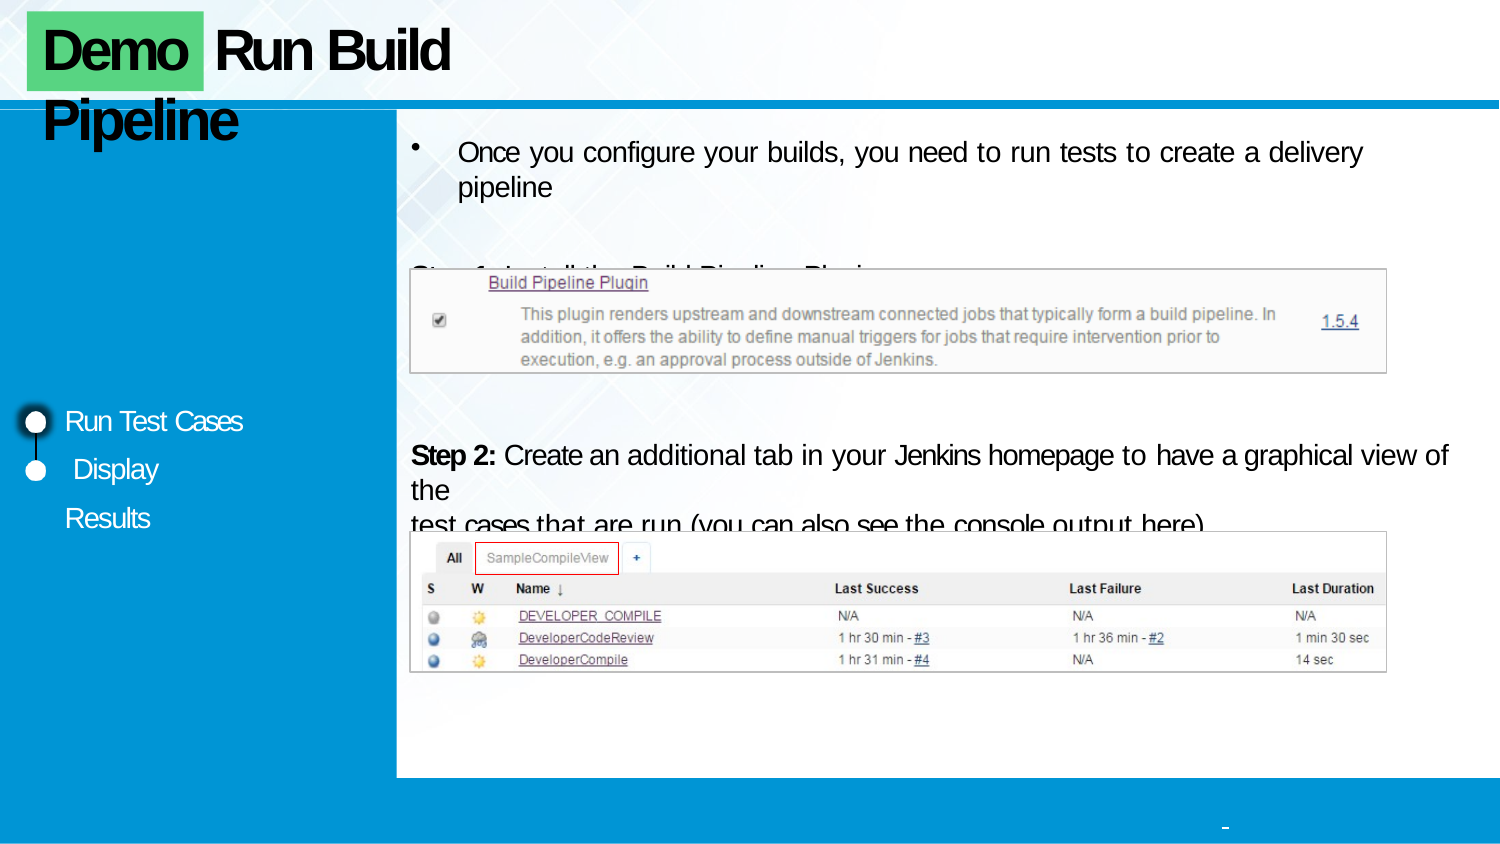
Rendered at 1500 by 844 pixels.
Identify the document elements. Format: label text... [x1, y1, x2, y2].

text_box [26, 11, 40, 92]
text_box [397, 109, 1500, 778]
text_box [409, 269, 1387, 374]
text_box [475, 542, 619, 575]
text_box Run Test Cases Display Results [62, 386, 245, 535]
text_box Step 2: Create an additional tab in your Jenkins homepage to have a graphical view of the test cases that are run (you can also see the console output here) [408, 434, 1475, 542]
text_box [25, 411, 46, 433]
text_box Once you configure your builds, you need to run tests to create a delivery pipeline Step 1: Install the Build Pipeline Plugin [408, 130, 1434, 292]
text_box [0, 109, 397, 779]
text_box [25, 460, 46, 481]
title Demo Run Build Pipeline [40, 10, 656, 154]
text_box [0, 0, 906, 100]
text_box [1219, 804, 1477, 831]
text_box [409, 531, 1387, 672]
text_box [0, 778, 1500, 844]
text_box [7, 394, 62, 449]
